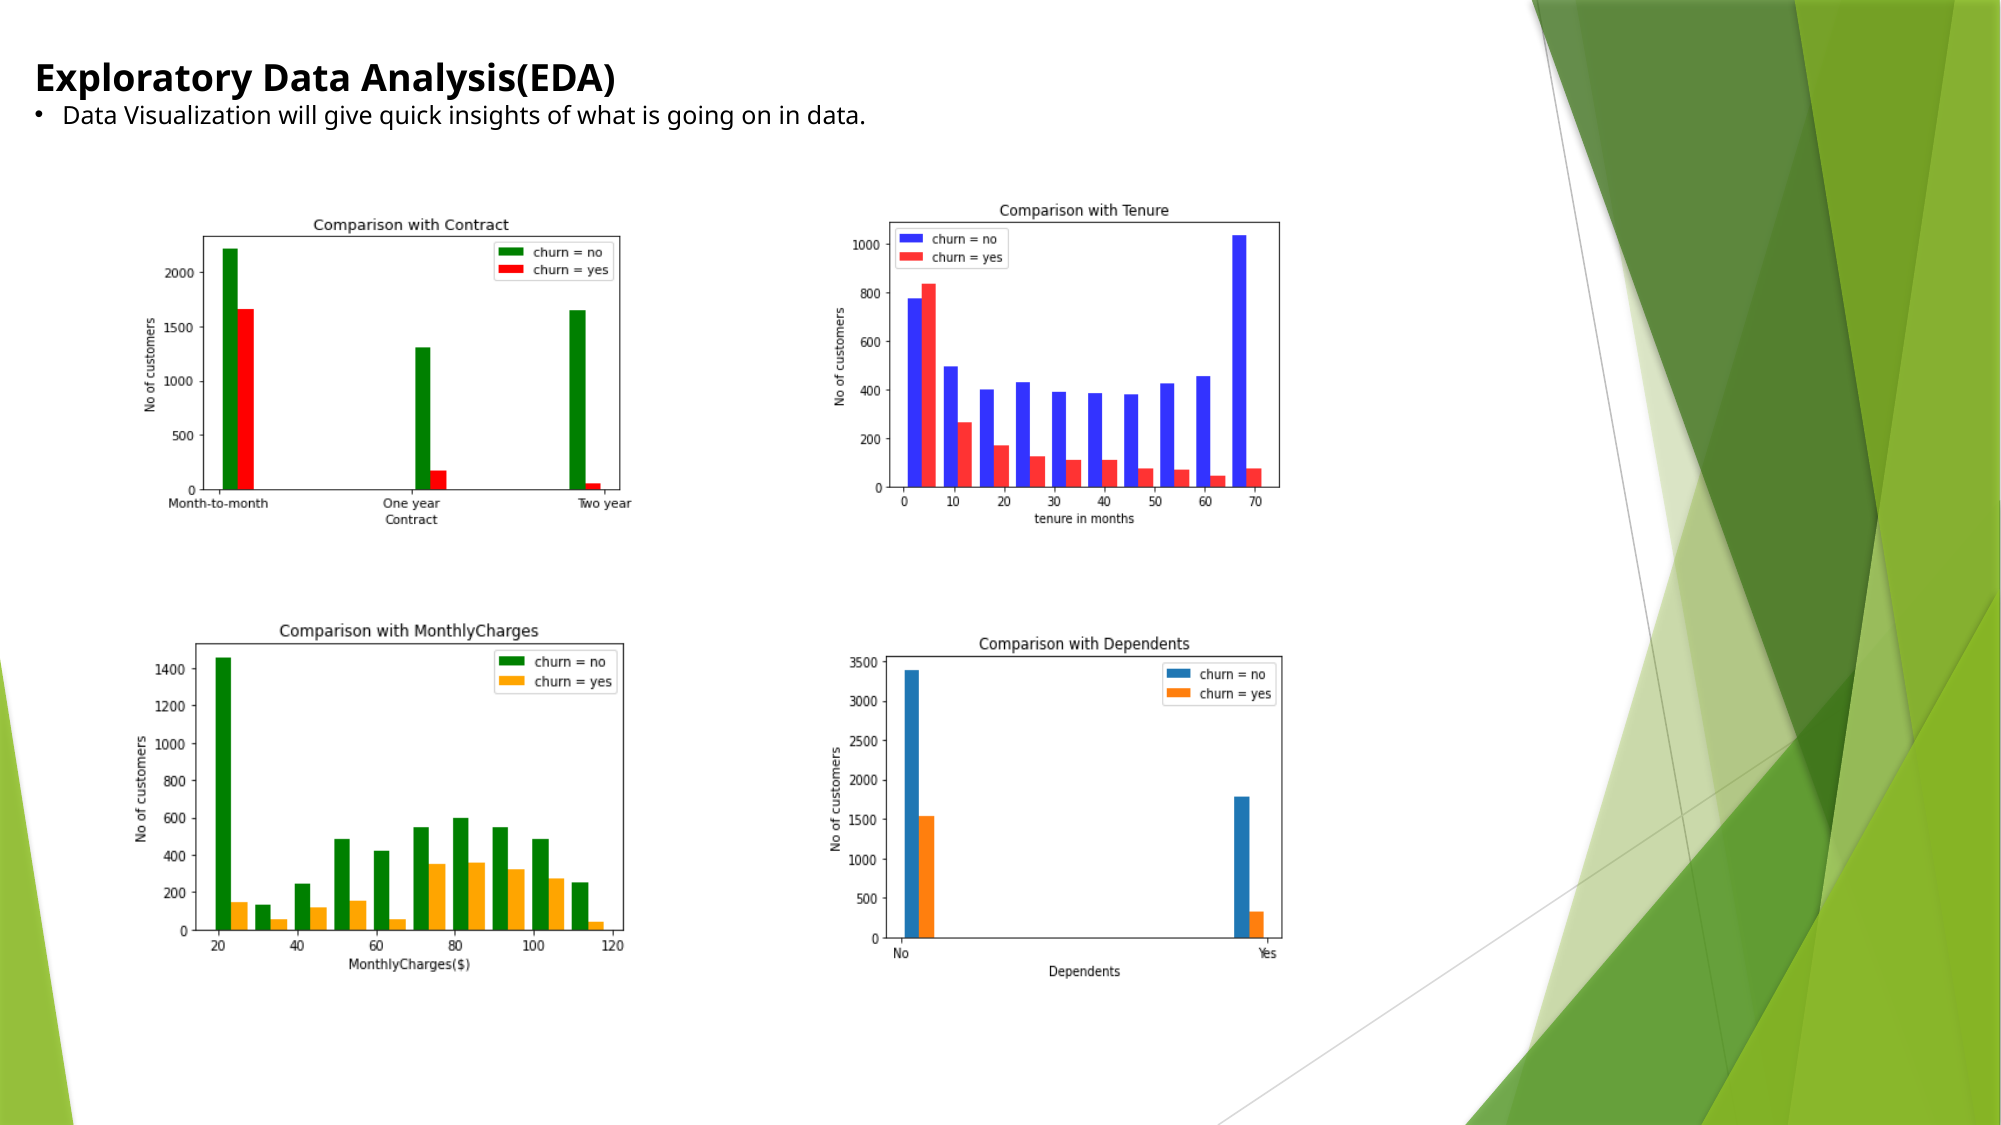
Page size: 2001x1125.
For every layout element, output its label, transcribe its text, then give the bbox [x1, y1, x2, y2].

picture [807, 624, 1345, 1007]
picture [121, 207, 664, 546]
picture [801, 200, 1322, 539]
text_box Exploratory Data Analysis(EDA) Data Visualization will give quick insights of what is going on in data. [19, 46, 1547, 167]
picture [91, 612, 674, 990]
